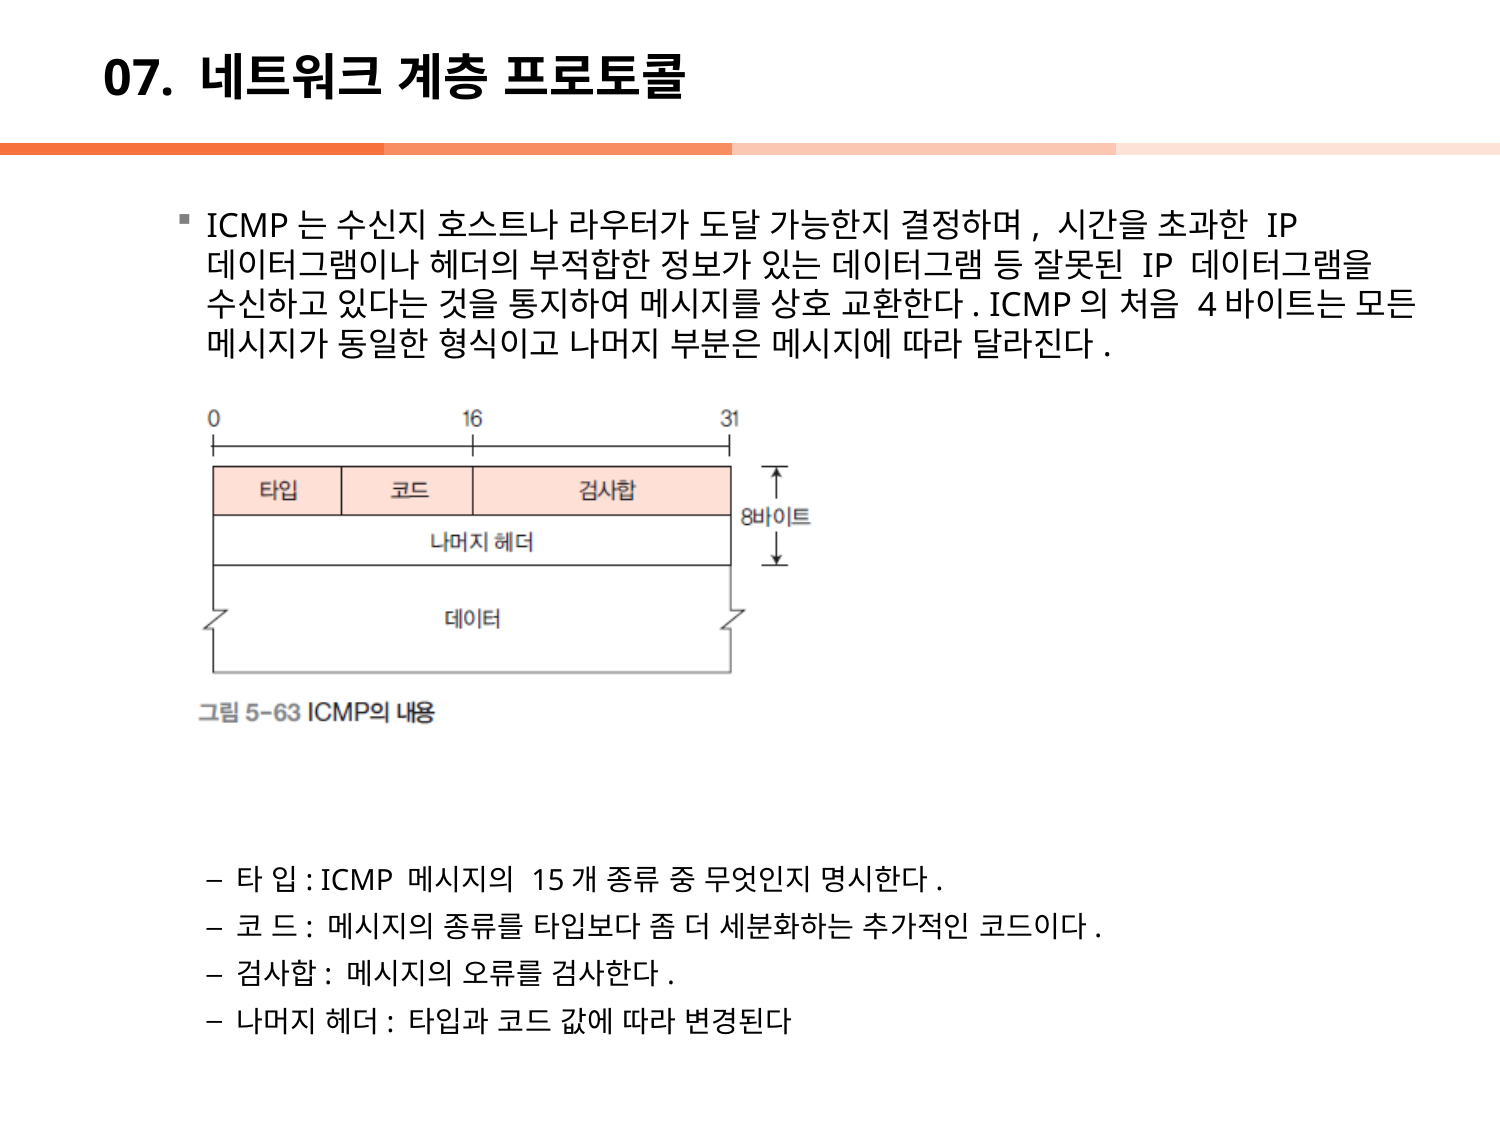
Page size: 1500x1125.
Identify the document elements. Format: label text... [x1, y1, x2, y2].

picture [182, 394, 829, 737]
list ICMP는 수신지 호스트나 라우터가 도달 가능한지 결정하며, 시간을 초과한 IP 데이터그램이나 헤더의 부적합한 정보가 있는 데이터그램 등 잘못된 IP 데이터그램을 수신하고 있다는 것을 통지하여 메시지를 상호 교환한다. ICMP의 처음 4바이트는 모든 메시지가 동일한 형식이고 나머지 부분은 메시지에 따라 달라진다. 타 입: ICMP 메시지의 15개 종류 중 무엇인지 명시한다. 코 드: 메시지의 종류를 타입보다 좀 더 세분화하는 추가적인 코드이다. 검사합: 메시지의 오류를 검사한다. 나머지 헤더: 타입과 코드 값에 따라 변경된다 [88, 196, 1436, 1083]
title 07. 네트워크 계층 프로토콜 [88, 30, 1330, 121]
